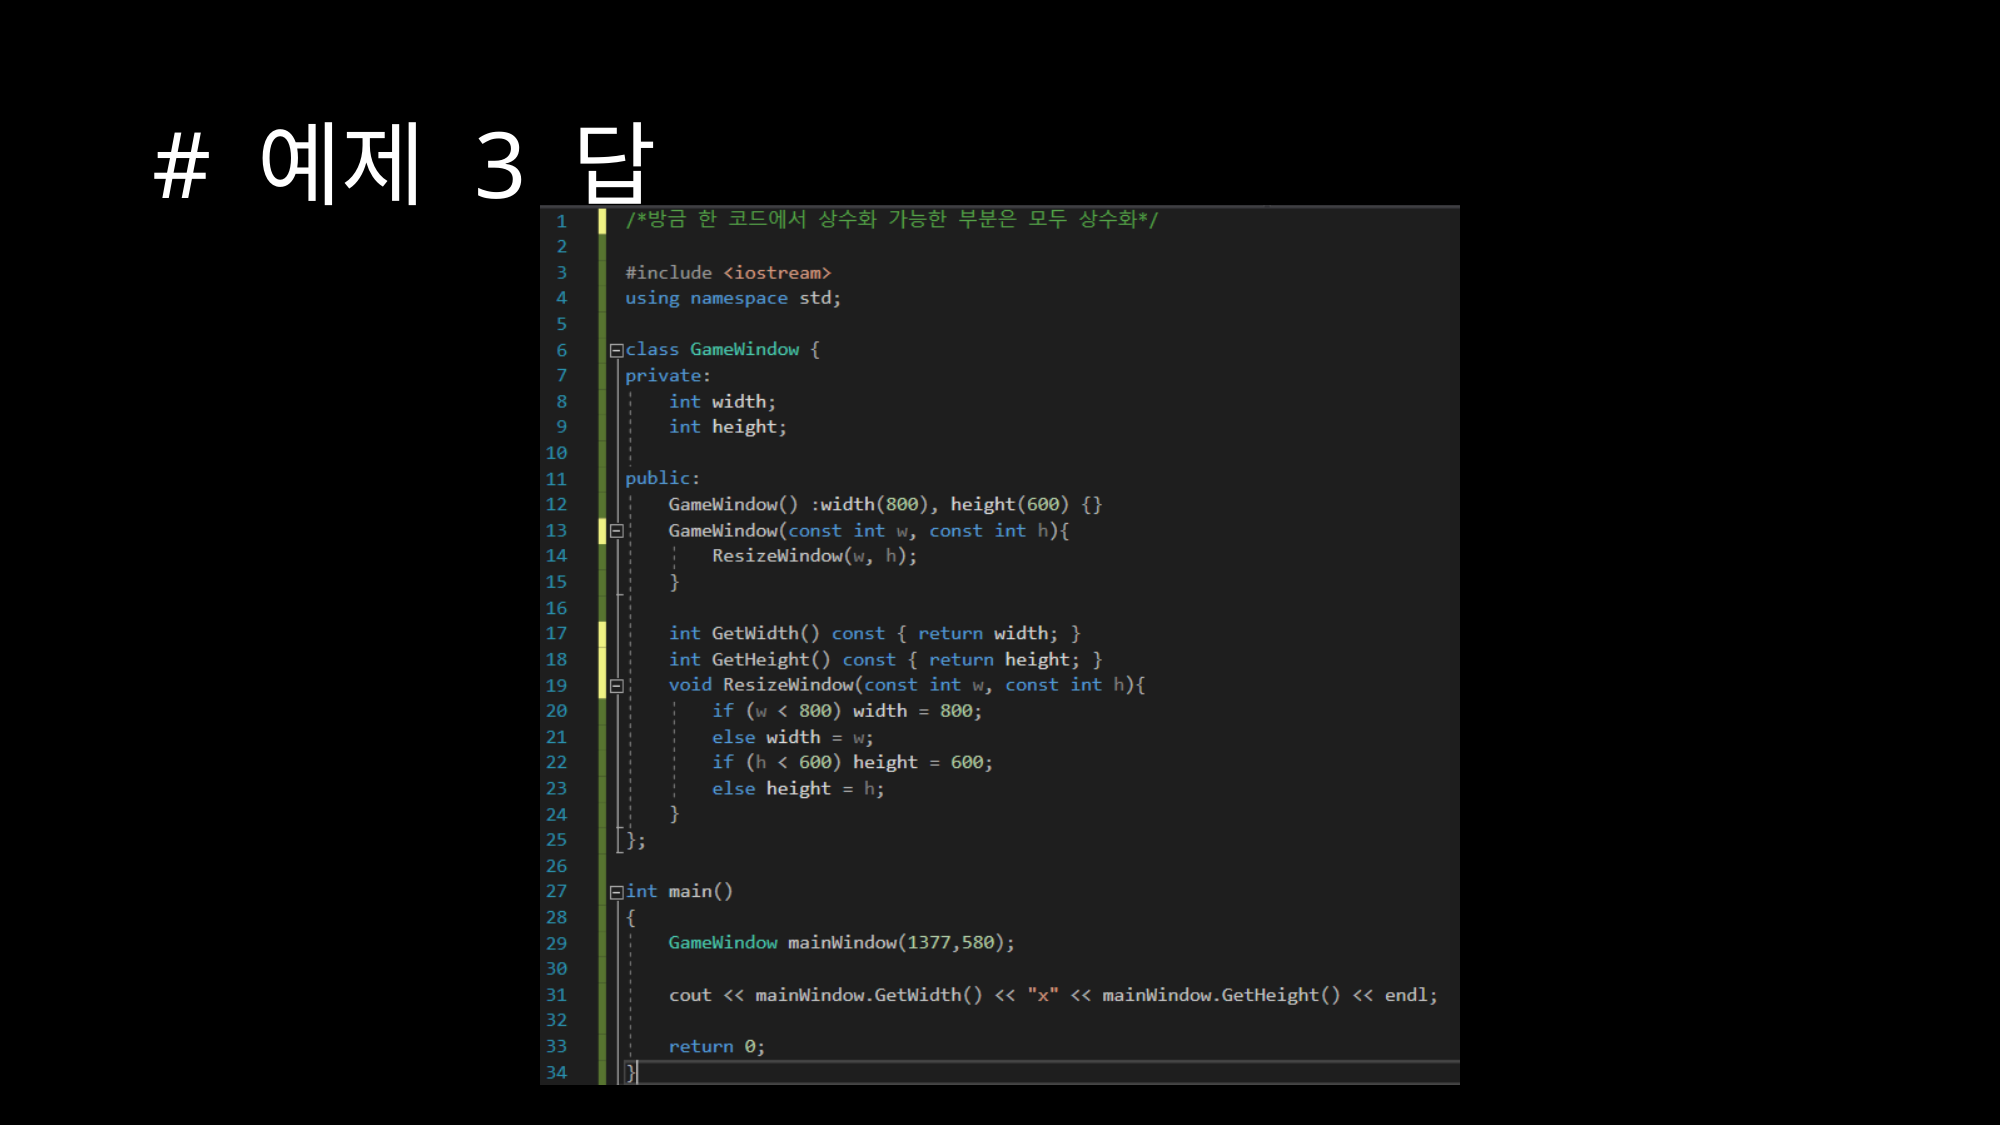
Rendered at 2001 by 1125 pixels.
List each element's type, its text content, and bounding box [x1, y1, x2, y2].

picture [540, 205, 1460, 1085]
title # 예제 3 답 [137, 59, 1863, 278]
